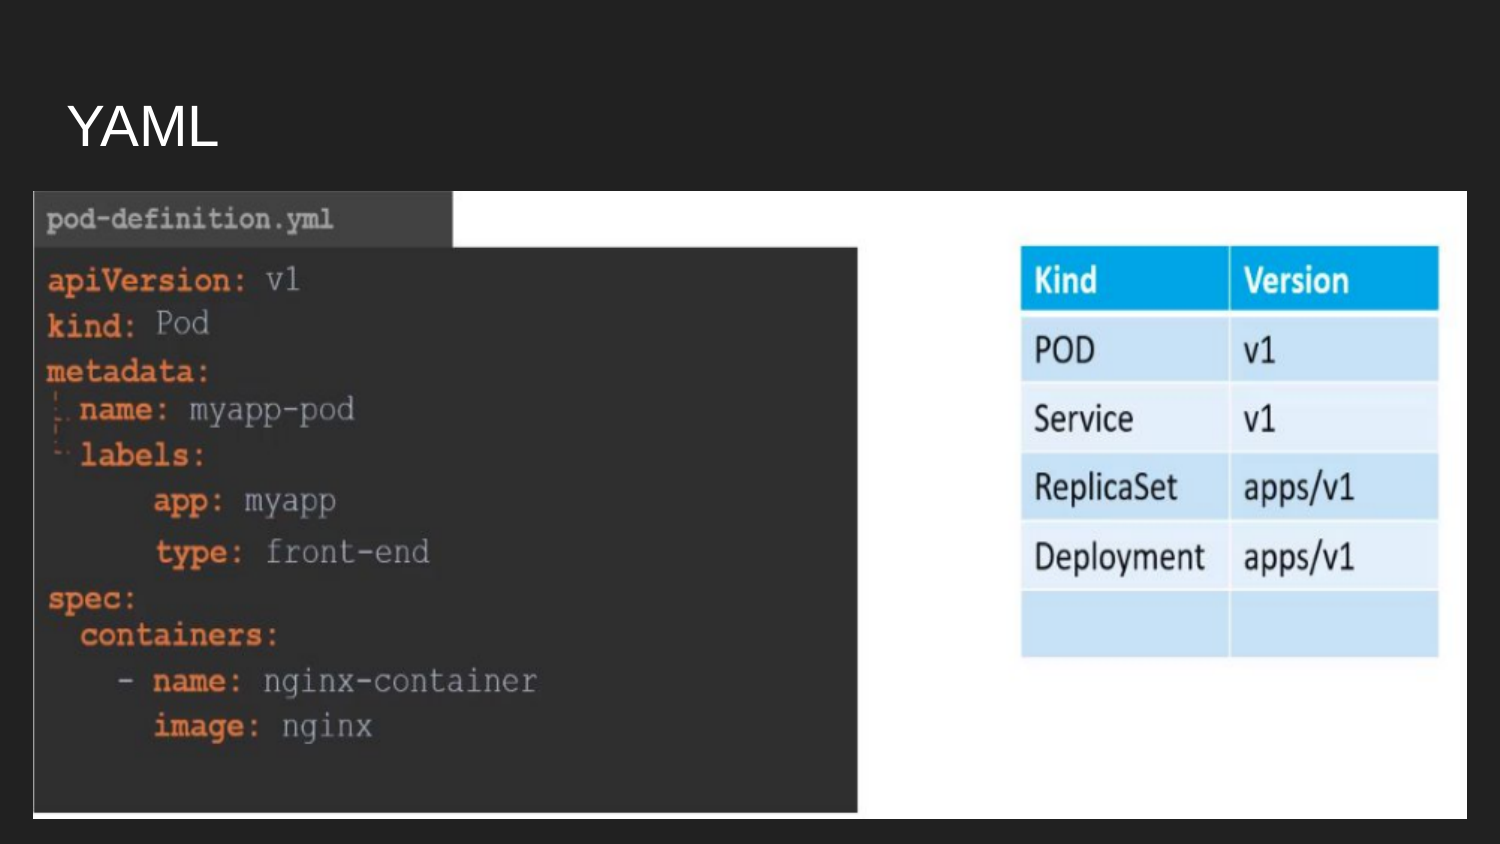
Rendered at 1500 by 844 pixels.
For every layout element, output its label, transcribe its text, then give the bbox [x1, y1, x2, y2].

picture [33, 191, 1467, 819]
title YAML [51, 72, 1449, 167]
